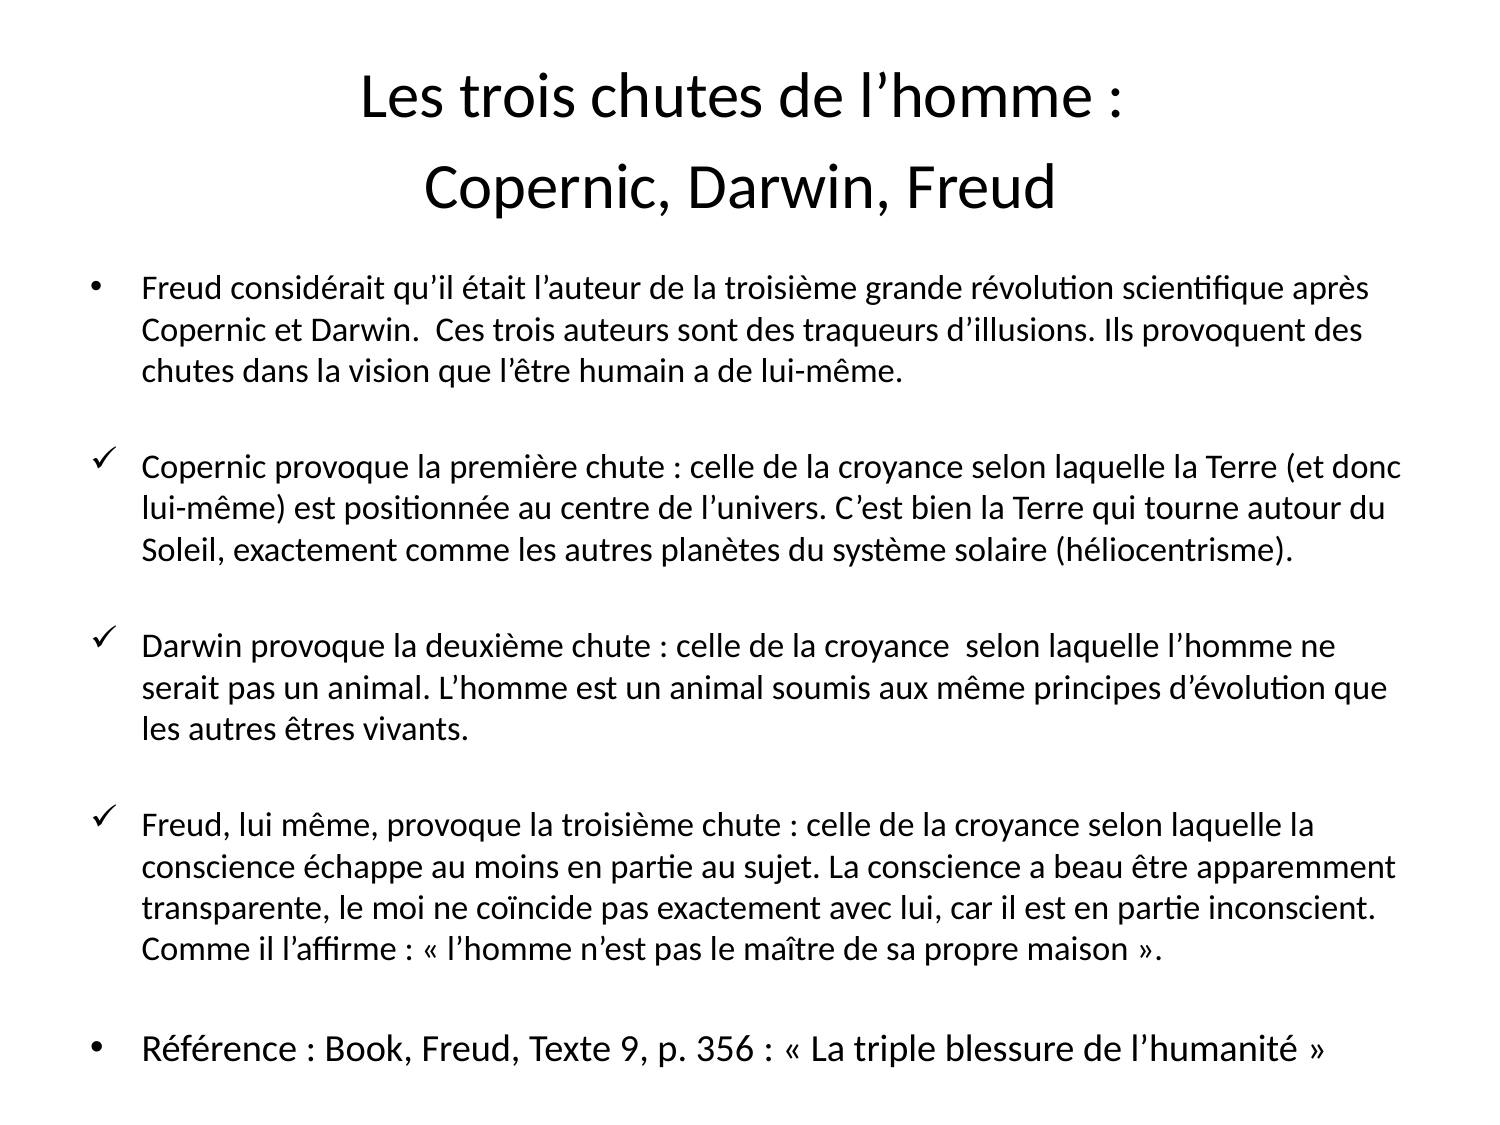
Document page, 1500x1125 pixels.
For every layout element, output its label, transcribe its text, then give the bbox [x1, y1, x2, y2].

title Les trois chutes de l’homme : Copernic, Darwin, Freud [75, 45, 1425, 232]
list Freud considérait qu’il était l’auteur de la troisième grande révolution scientifique après Copernic et Darwin. Ces trois auteurs sont des traqueurs d’illusions. Ils provoquent des chutes dans la vision que l’être humain a de lui-même. Copernic provoque la première chute : celle de la croyance selon laquelle la Terre (et donc lui-même) est positionnée au centre de l’univers. C’est bien la Terre qui tourne autour du Soleil, exactement comme les autres planètes du système solaire (héliocentrisme). Darwin provoque la deuxième chute : celle de la croyance selon laquelle l’homme ne serait pas un animal. L’homme est un animal soumis aux même principes d’évolution que les autres êtres vivants. Freud, lui même, provoque la troisième chute : celle de la croyance selon laquelle la conscience échappe au moins en partie au sujet. La conscience a beau être apparemment transparente, le moi ne coïncide pas exactement avec lui, car il est en partie inconscient. Comme il l’affirme : « l’homme n’est pas le maître de sa propre maison ». Référence : Book, Freud, Texte 9, p. 356 : « La triple blessure de l’humanité » [75, 232, 1425, 1125]
